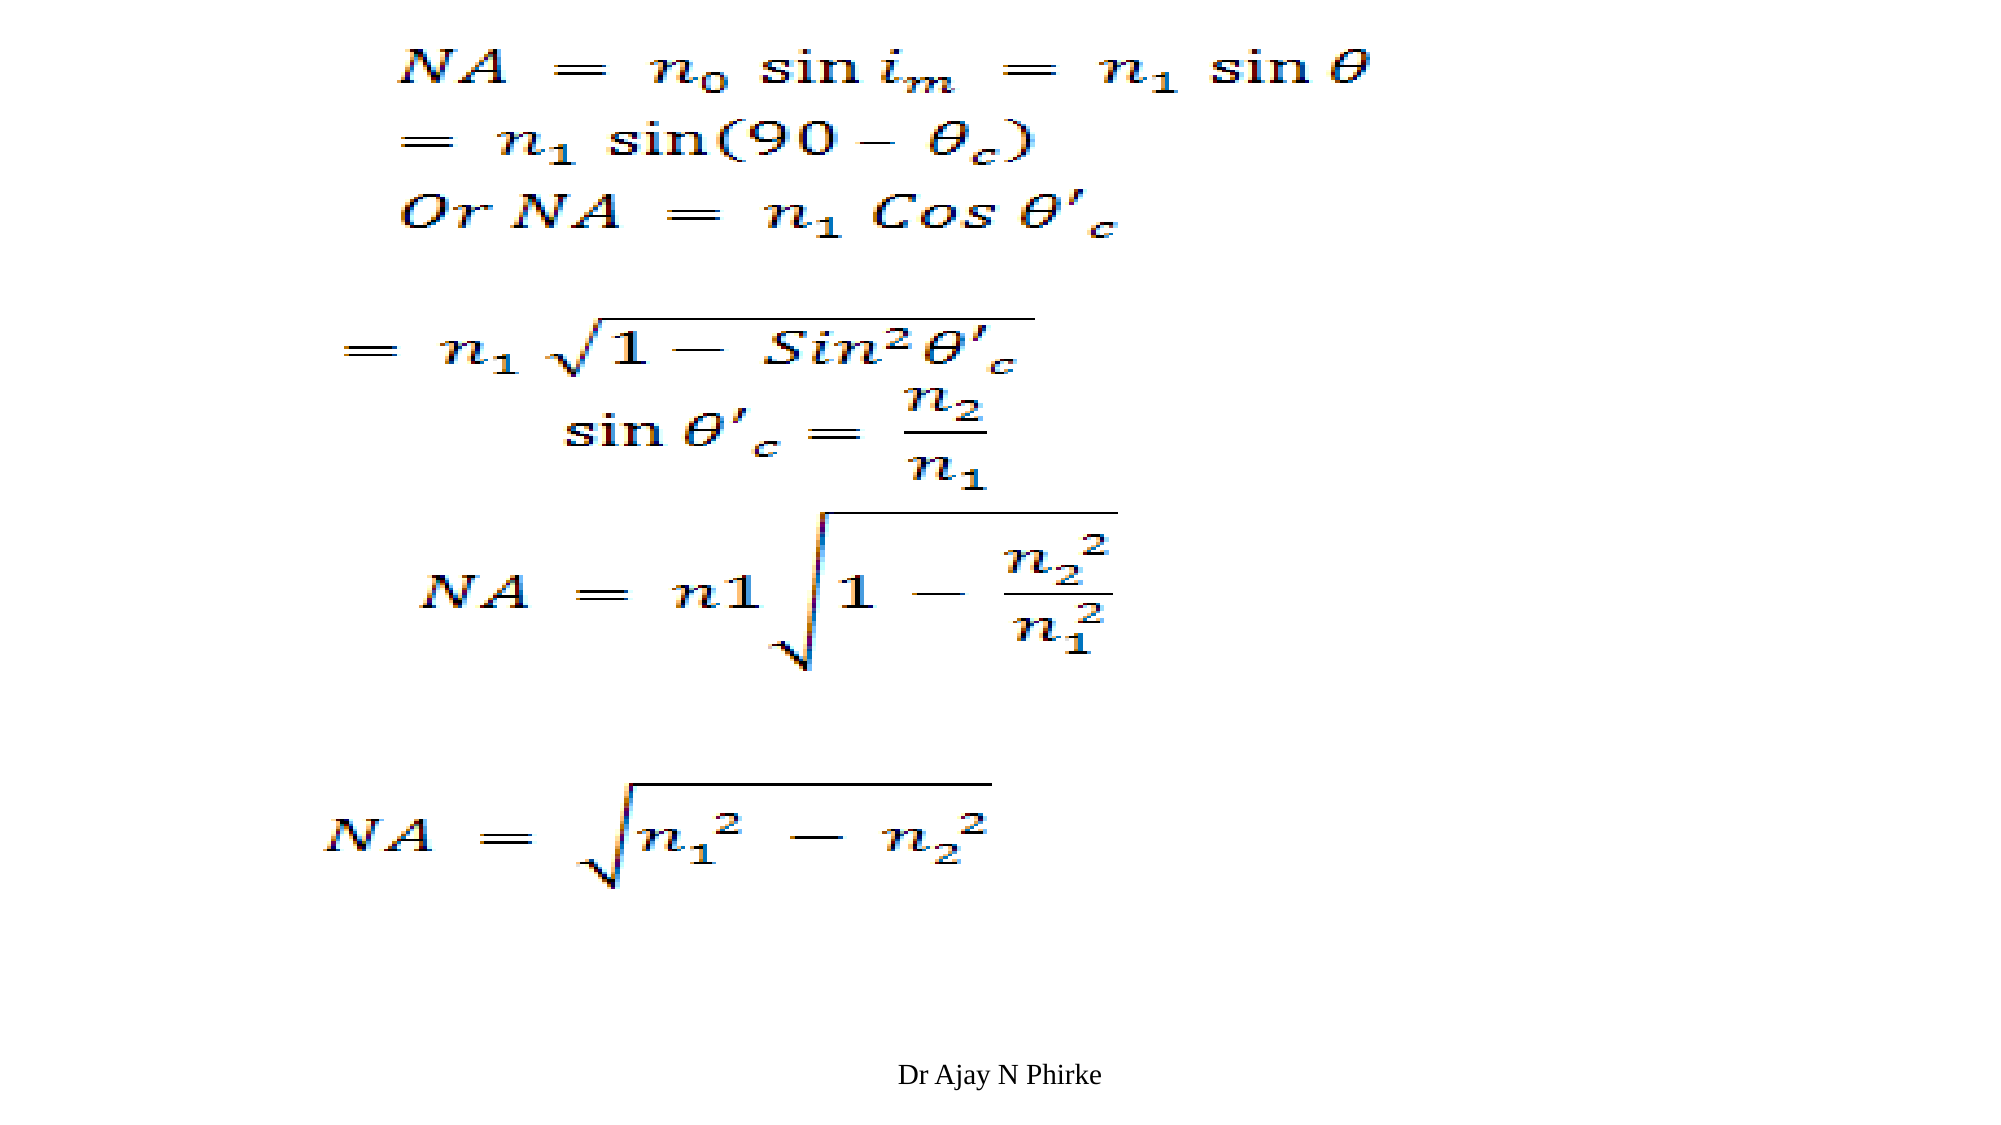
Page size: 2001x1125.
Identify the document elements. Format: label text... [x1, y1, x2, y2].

footer Dr Ajay N Phirke [662, 1042, 1338, 1103]
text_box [323, 37, 1375, 900]
